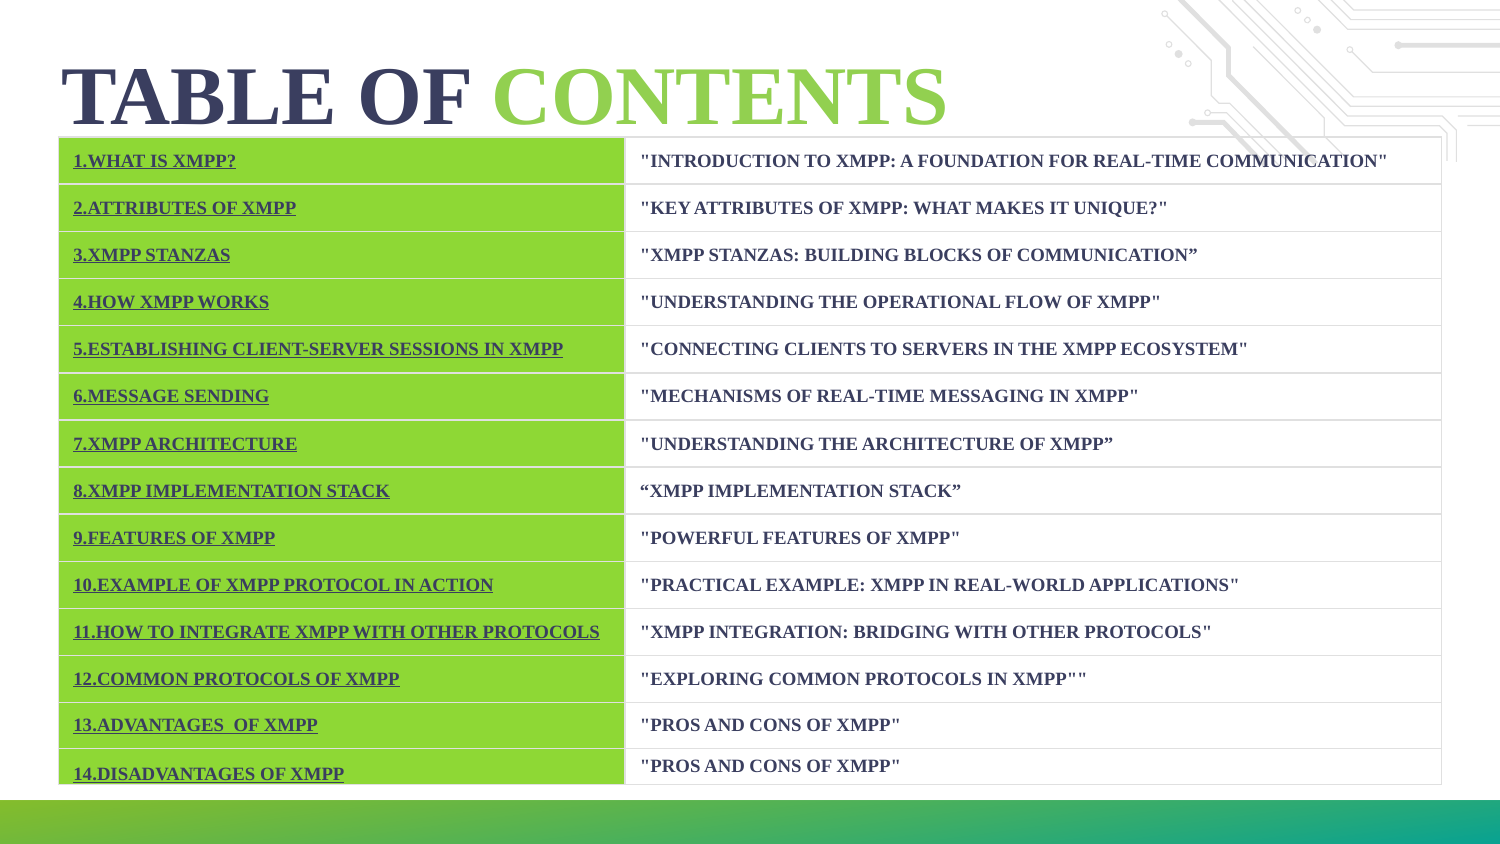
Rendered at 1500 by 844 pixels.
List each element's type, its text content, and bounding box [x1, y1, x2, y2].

table_cell 5.ESTABLISHING CLIENT-SERVER SESSIONS IN XMPP [59, 326, 624, 372]
table_cell 12.COMMON PROTOCOLS OF XMPP [59, 656, 624, 702]
table_header 1.WHAT IS XMPP? [59, 138, 624, 183]
table_cell 11.HOW TO INTEGRATE XMPP WITH OTHER PROTOCOLS [59, 609, 624, 655]
table_cell 13.ADVANTAGES OF XMPP [59, 703, 624, 748]
table_cell "XMPP STANZAS: BUILDING BLOCKS OF COMMUNICATION” [626, 232, 1441, 278]
table_cell 6.MESSAGE SENDING [59, 374, 624, 419]
table_cell "MECHANISMS OF REAL-TIME MESSAGING IN XMPP" [626, 374, 1441, 419]
table_cell "UNDERSTANDING THE OPERATIONAL FLOW OF XMPP" [626, 279, 1441, 325]
table_cell 3.XMPP STANZAS [59, 232, 624, 278]
table_cell "PROS AND CONS OF XMPP" [626, 703, 1441, 748]
table_cell "PROS AND CONS OF XMPP" [626, 749, 1441, 784]
table_cell "PRACTICAL EXAMPLE: XMPP IN REAL-WORLD APPLICATIONS" [626, 562, 1441, 608]
table_cell "CONNECTING CLIENTS TO SERVERS IN THE XMPP ECOSYSTEM" [626, 326, 1441, 372]
table_cell "XMPP INTEGRATION: BRIDGING WITH OTHER PROTOCOLS" [626, 609, 1441, 655]
table_cell “XMPP IMPLEMENTATION STACK” [626, 468, 1441, 513]
title TABLE OF CONTENTS [46, 25, 1311, 120]
table_cell 10.EXAMPLE OF XMPP PROTOCOL IN ACTION [59, 562, 624, 608]
table_cell "EXPLORING COMMON PROTOCOLS IN XMPP"" [626, 656, 1441, 702]
table_cell 4.HOW XMPP WORKS [59, 279, 624, 325]
table_cell 7.XMPP ARCHITECTURE [59, 421, 624, 466]
table_cell 9.FEATURES OF XMPP [59, 515, 624, 561]
table_cell 14.DISADVANTAGES OF XMPP [59, 749, 624, 784]
table_cell "POWERFUL FEATURES OF XMPP" [626, 515, 1441, 561]
table_cell 2.ATTRIBUTES OF XMPP [59, 185, 624, 231]
table_cell 8.XMPP IMPLEMENTATION STACK [59, 468, 624, 513]
table_header "INTRODUCTION TO XMPP: A FOUNDATION FOR REAL-TIME COMMUNICATION" [626, 138, 1441, 183]
picture [0, 800, 1500, 844]
table_cell "UNDERSTANDING THE ARCHITECTURE OF XMPP” [626, 421, 1441, 466]
table_cell "KEY ATTRIBUTES OF XMPP: WHAT MAKES IT UNIQUE?" [626, 185, 1441, 231]
